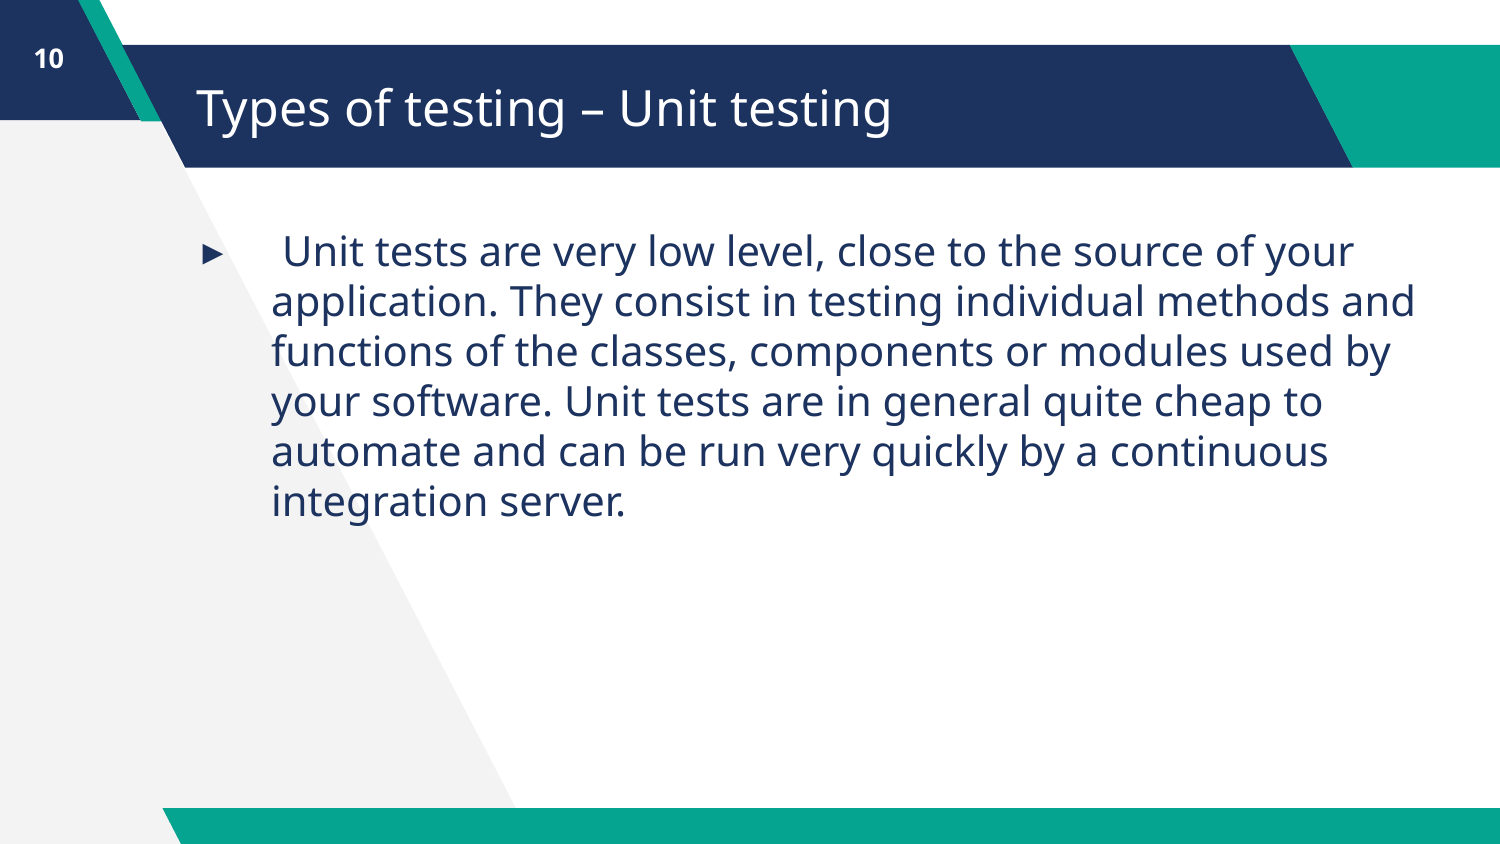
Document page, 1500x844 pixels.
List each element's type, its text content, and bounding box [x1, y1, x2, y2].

title Types of testing – Unit testing [181, 45, 1285, 169]
slide_number 10 [0, 0, 98, 121]
list Unit tests are very low level, close to the source of your application. They consist in testing individual methods and functions of the classes, components or modules used by your software. Unit tests are in general quite cheap to automate and can be run very quickly by a continuous integration server. [181, 209, 1436, 808]
